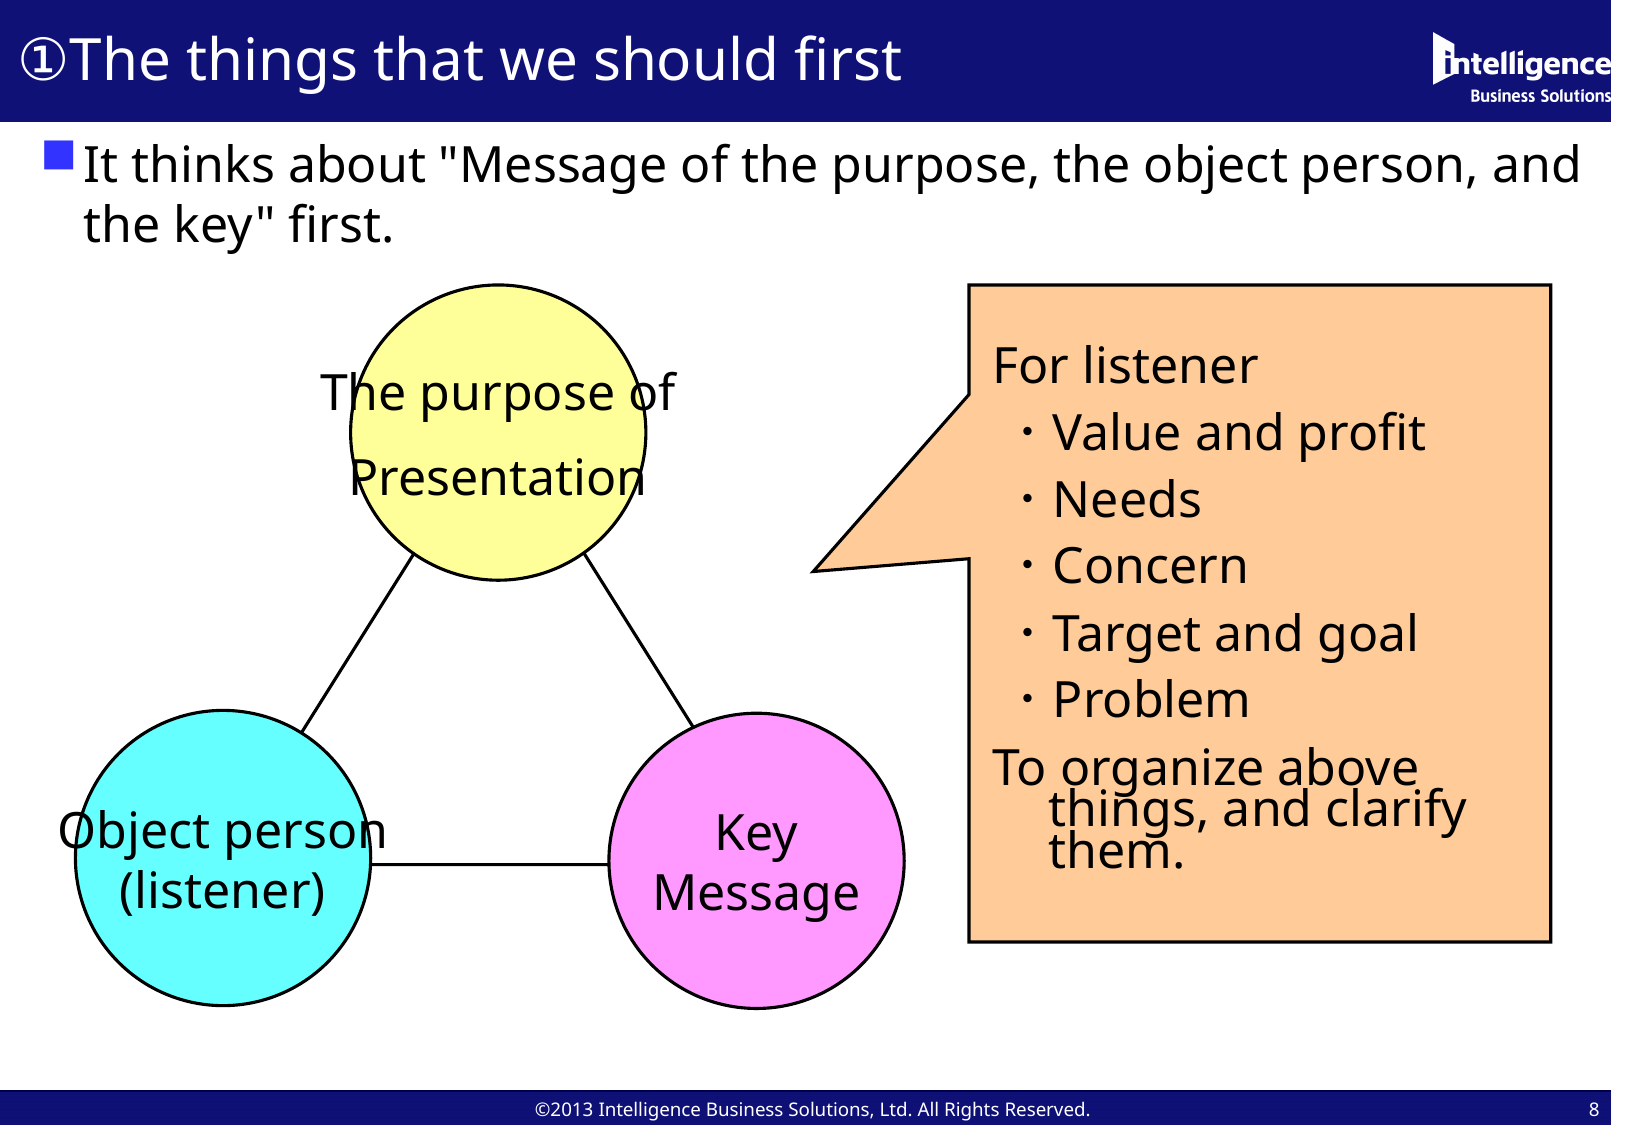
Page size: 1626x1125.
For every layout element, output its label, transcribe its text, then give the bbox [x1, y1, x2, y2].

text_box [301, 553, 694, 865]
title ①The things that we should first [0, 0, 1283, 117]
text_box Object person (listener) [75, 710, 371, 1006]
text_box The purpose of Presentation [350, 284, 646, 581]
picture [0, 1092, 1611, 1125]
text_box For listener ･Value and profit ･Needs ･Concern ･Target and goal ･Problem To organize above things, and clarify them. [813, 285, 1551, 942]
text_box Key Message [608, 713, 905, 1009]
picture [0, 0, 1611, 122]
list It thinks about "Message of the purpose, the object person, and the key" first. [28, 126, 1601, 274]
